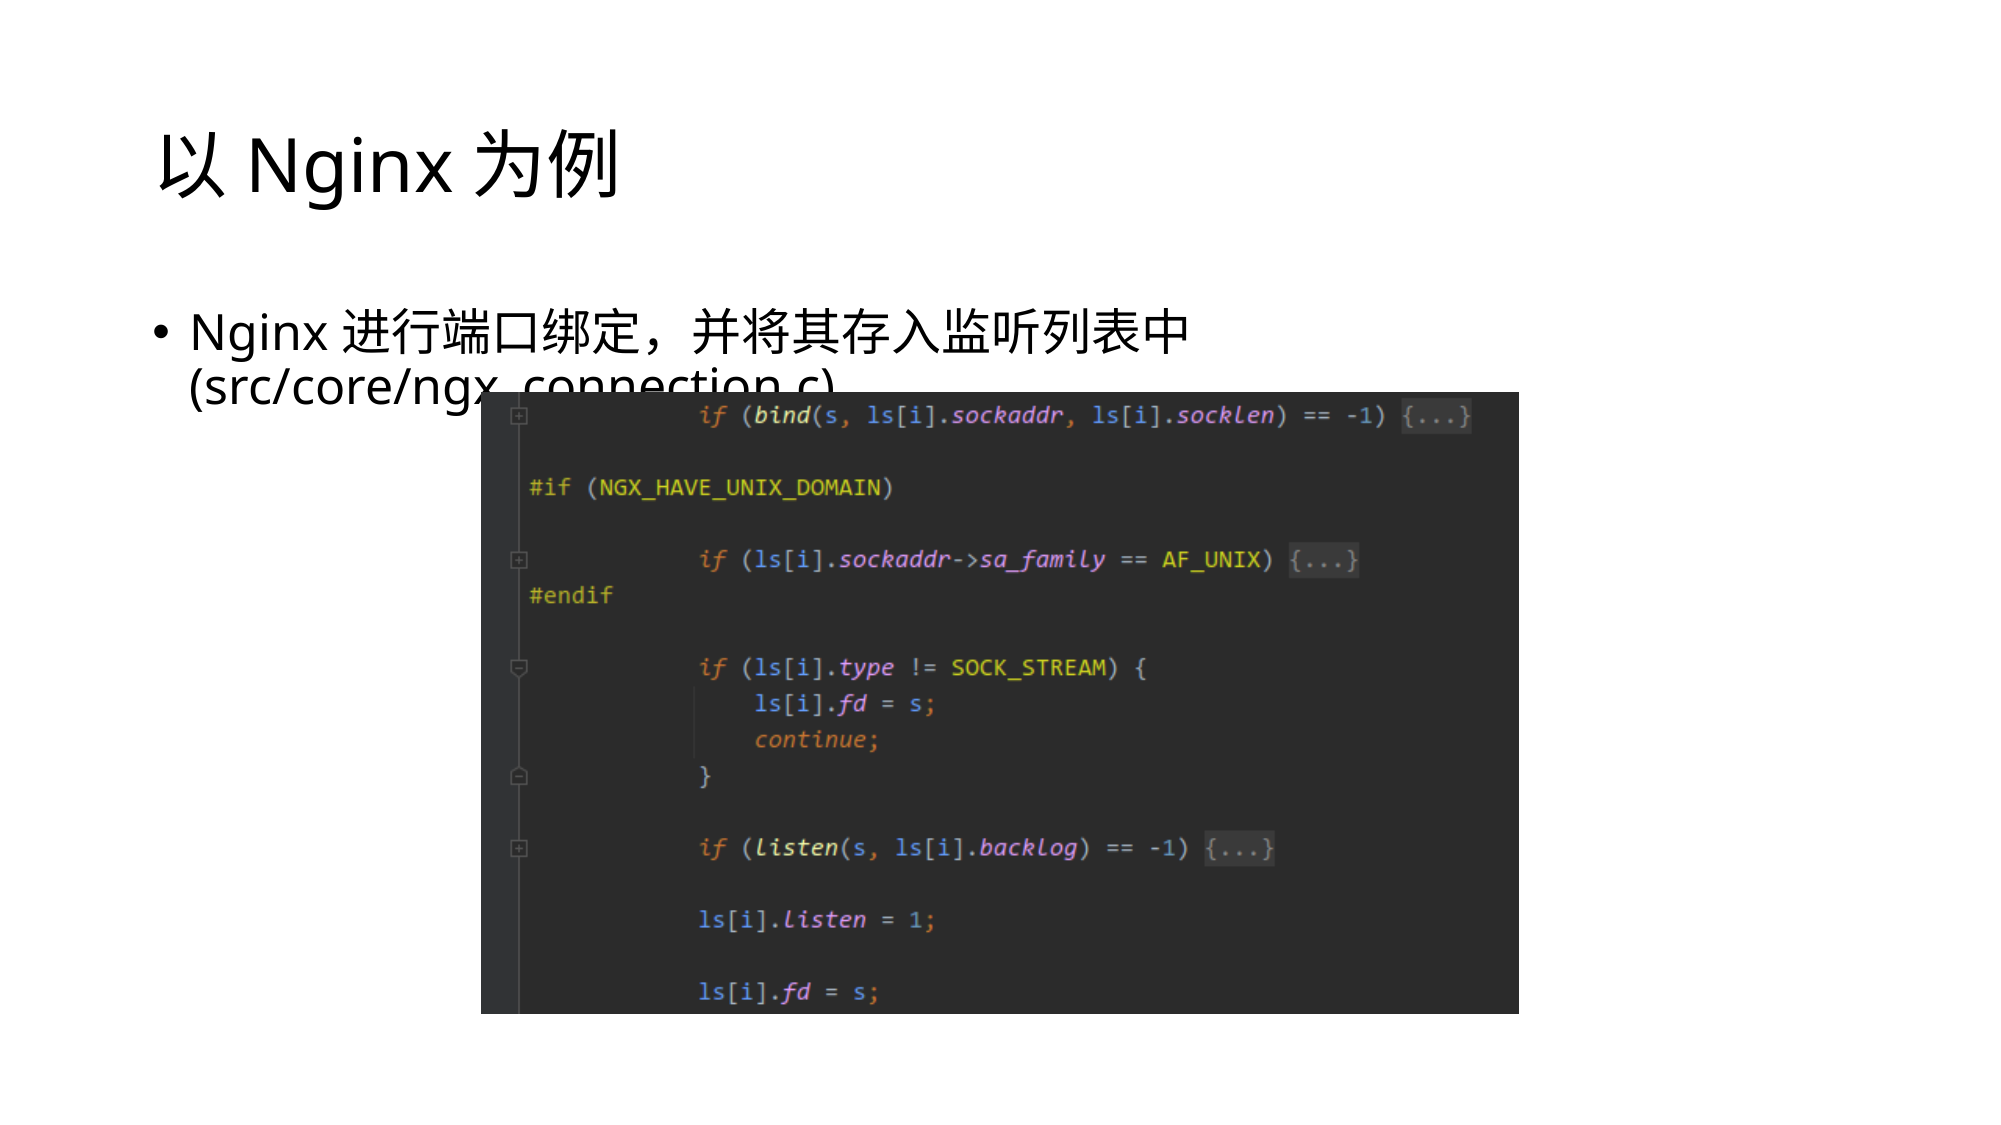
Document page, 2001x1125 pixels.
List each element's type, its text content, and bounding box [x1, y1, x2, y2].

title 以Nginx为例 [137, 59, 1863, 278]
picture [481, 392, 1519, 1014]
list Nginx进行端口绑定，并将其存入监听列表中 (src/core/ngx_connection.c) [137, 299, 1863, 1014]
